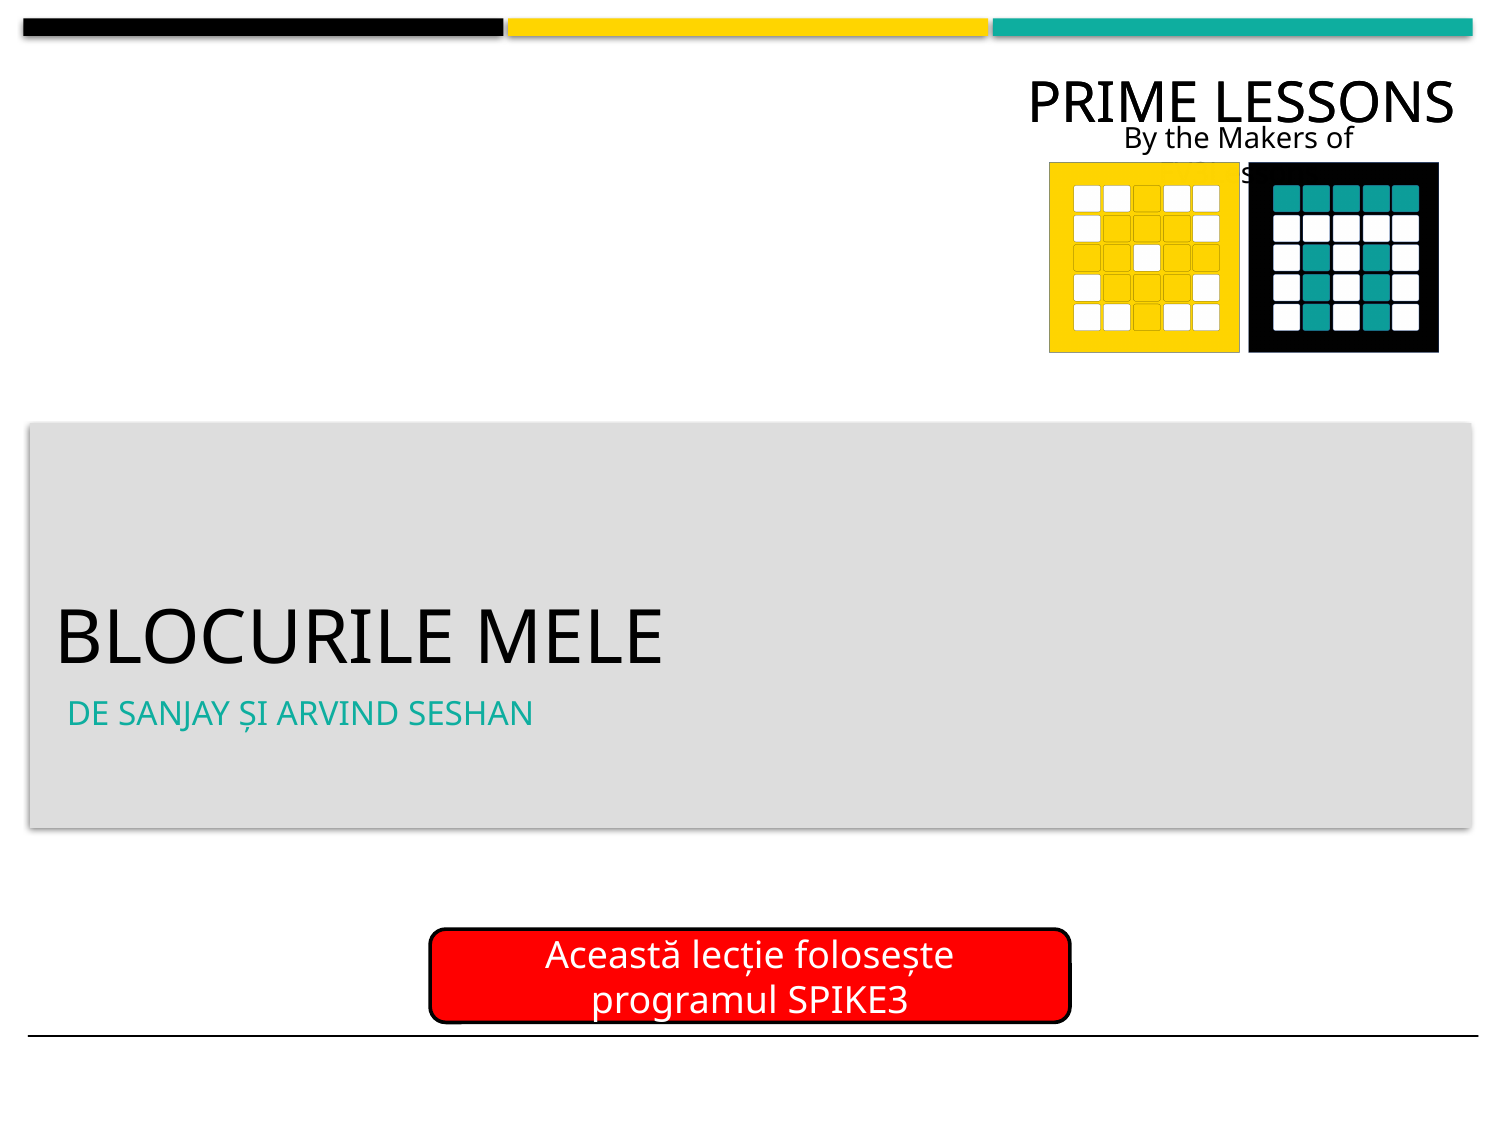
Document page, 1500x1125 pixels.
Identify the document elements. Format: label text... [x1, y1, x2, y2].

title BLOCURILE MELE [39, 439, 1448, 686]
text_box Această lecție folosește programul SPIKE3 [428, 927, 1072, 1025]
picture [1049, 162, 1240, 353]
picture [1248, 162, 1439, 353]
subtitle DE SANJAY ȘI ARVIND SESHAN [51, 685, 994, 782]
